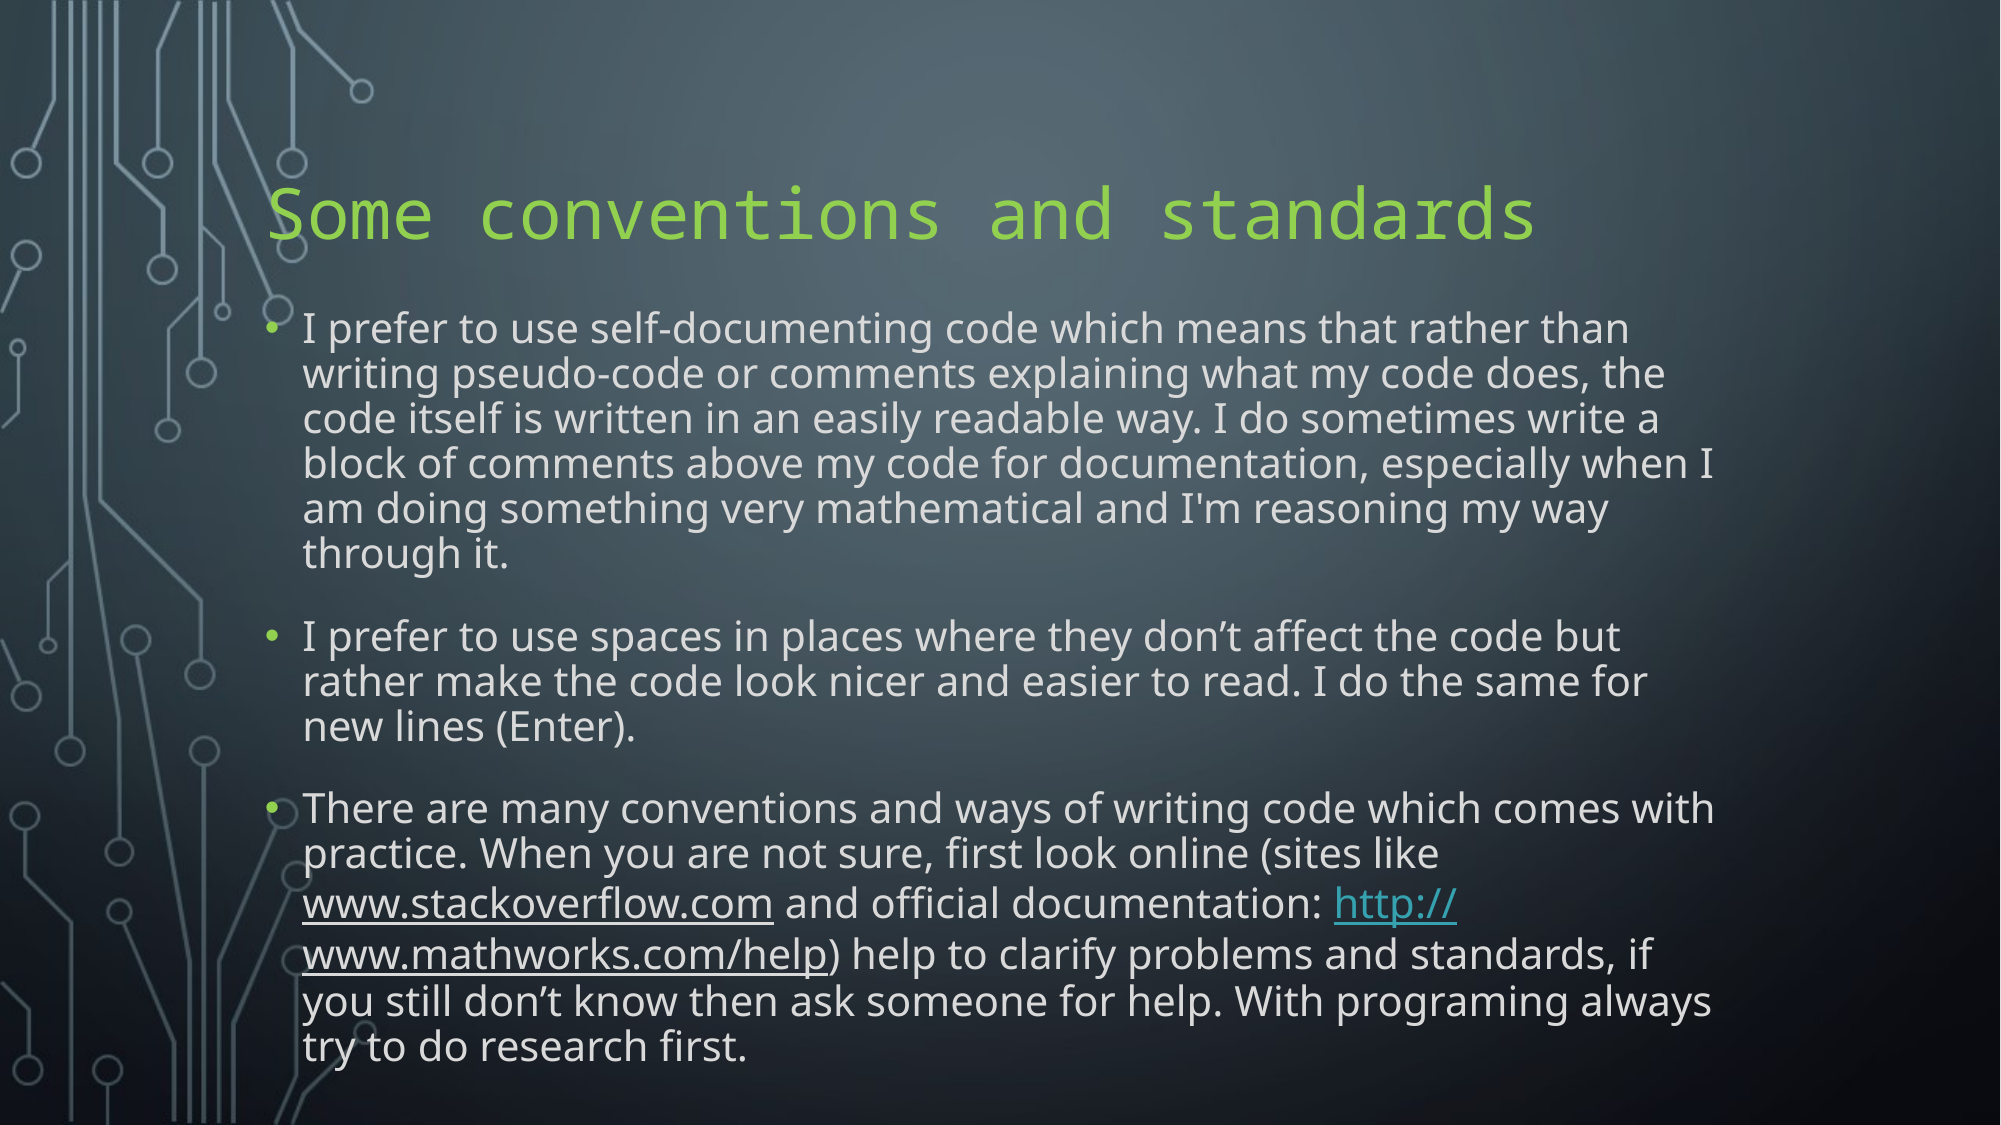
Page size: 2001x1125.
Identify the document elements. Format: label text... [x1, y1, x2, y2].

picture [0, 0, 2001, 1125]
list I prefer to use self-documenting code which means that rather than writing pseudo-code or comments explaining what my code does, the code itself is written in an easily readable way. I do sometimes write a block of comments above my code for documentation, especially when I am doing something very mathematical and I'm reasoning my way through it. I prefer to use spaces in places where they don’t affect the code but rather make the code look nicer and easier to read. I do the same for new lines (Enter). There are many conventions and ways of writing code which comes with practice. When you are not sure, first look online (sites like www.stackoverflow.com and official documentation: http://www.mathworks.com/help) help to clarify problems and standards, if you still don’t know then ask someone for help. With programing always try to do research first. [249, 299, 1750, 1000]
title Some conventions and standards [249, 75, 1750, 263]
